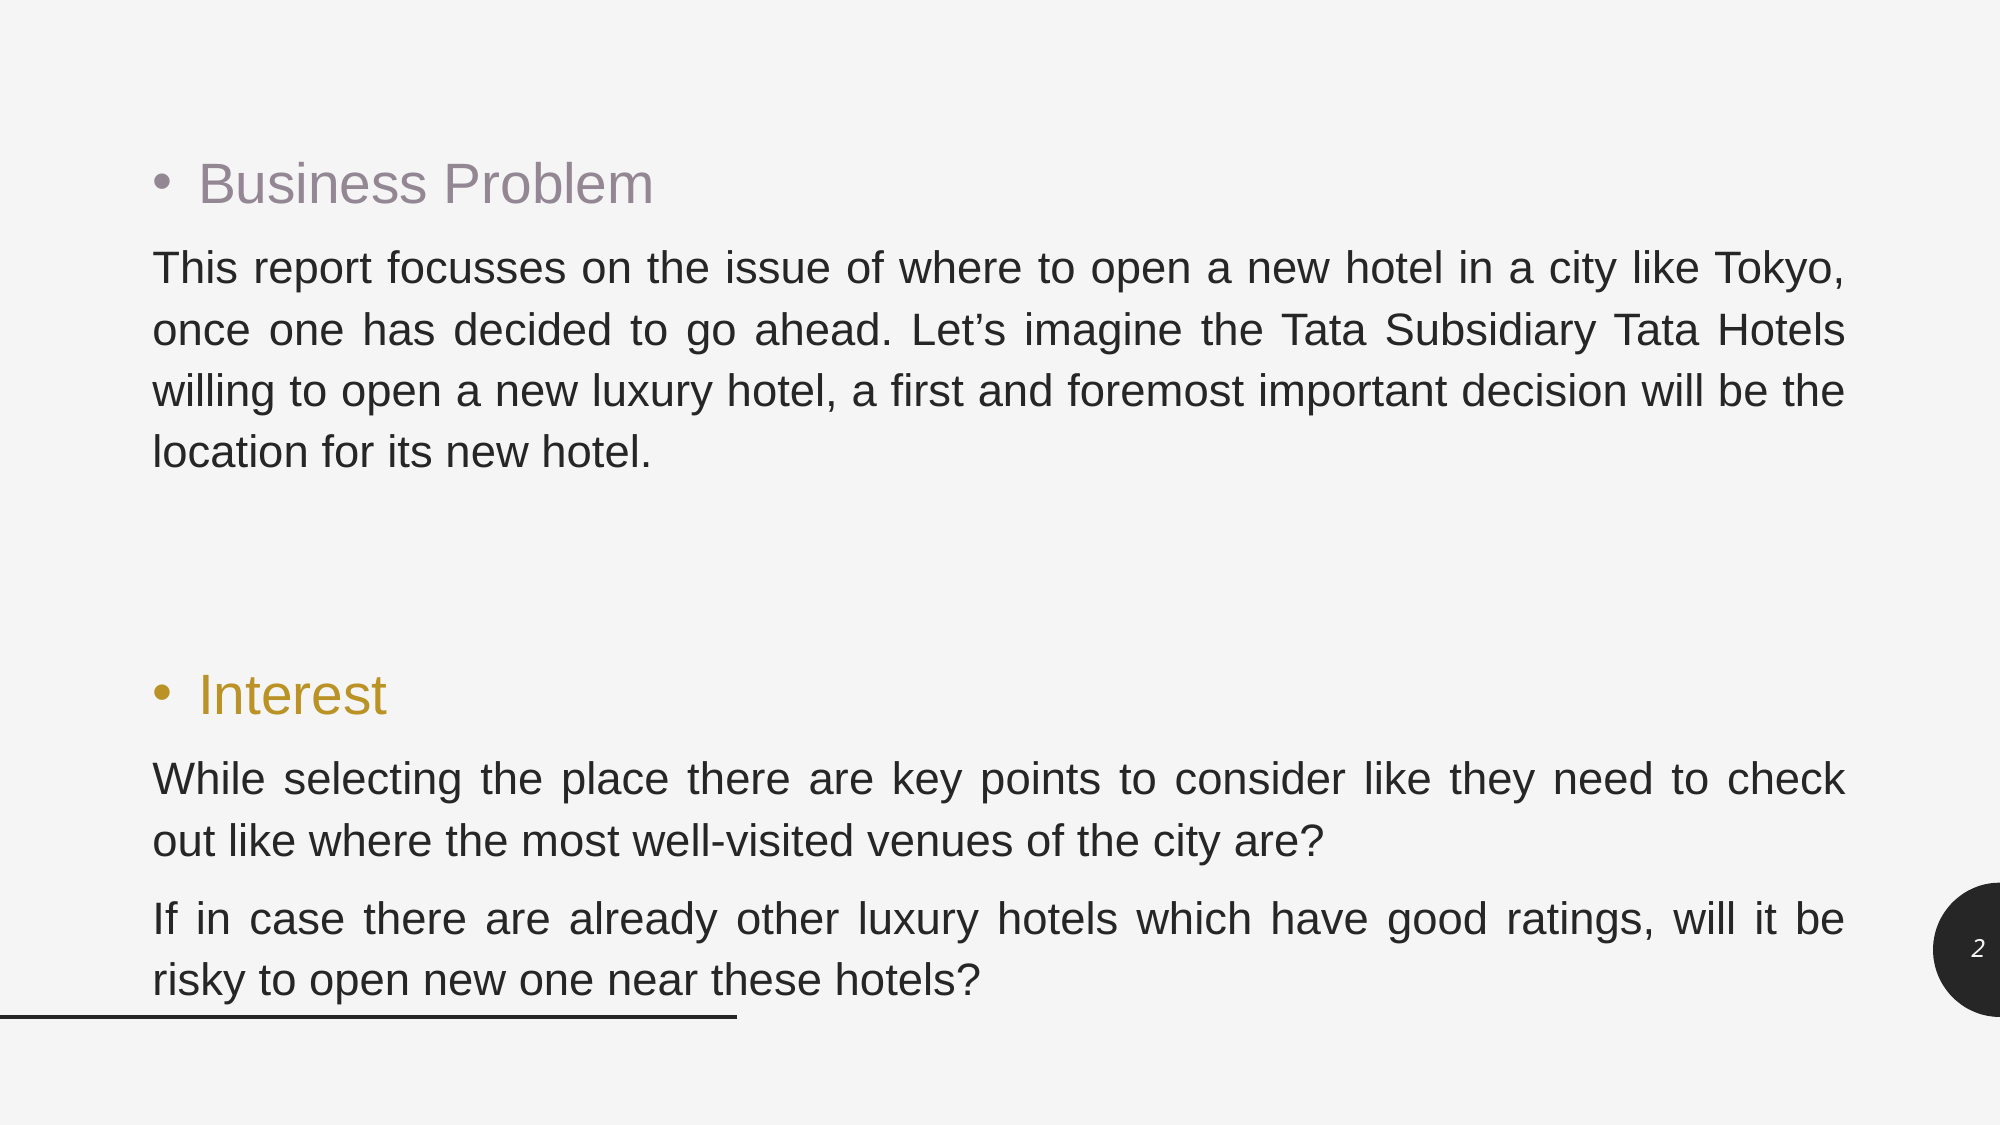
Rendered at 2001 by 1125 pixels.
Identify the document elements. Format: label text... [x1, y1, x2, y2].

slide_number 2 [1933, 919, 2000, 980]
list Business Problem This report focusses on the issue of where to open a new hotel in a city like Tokyo, once one has decided to go ahead. Let’s imagine the Tata Subsidiary Tata Hotels willing to open a new luxury hotel, a first and foremost important decision will be the location for its new hotel. Interest While selecting the place there are key points to consider like they need to check out like where the most well-visited venues of the city are? If in case there are already other luxury hotels which have good ratings, will it be risky to open new one near these hotels? [137, 66, 1863, 1014]
